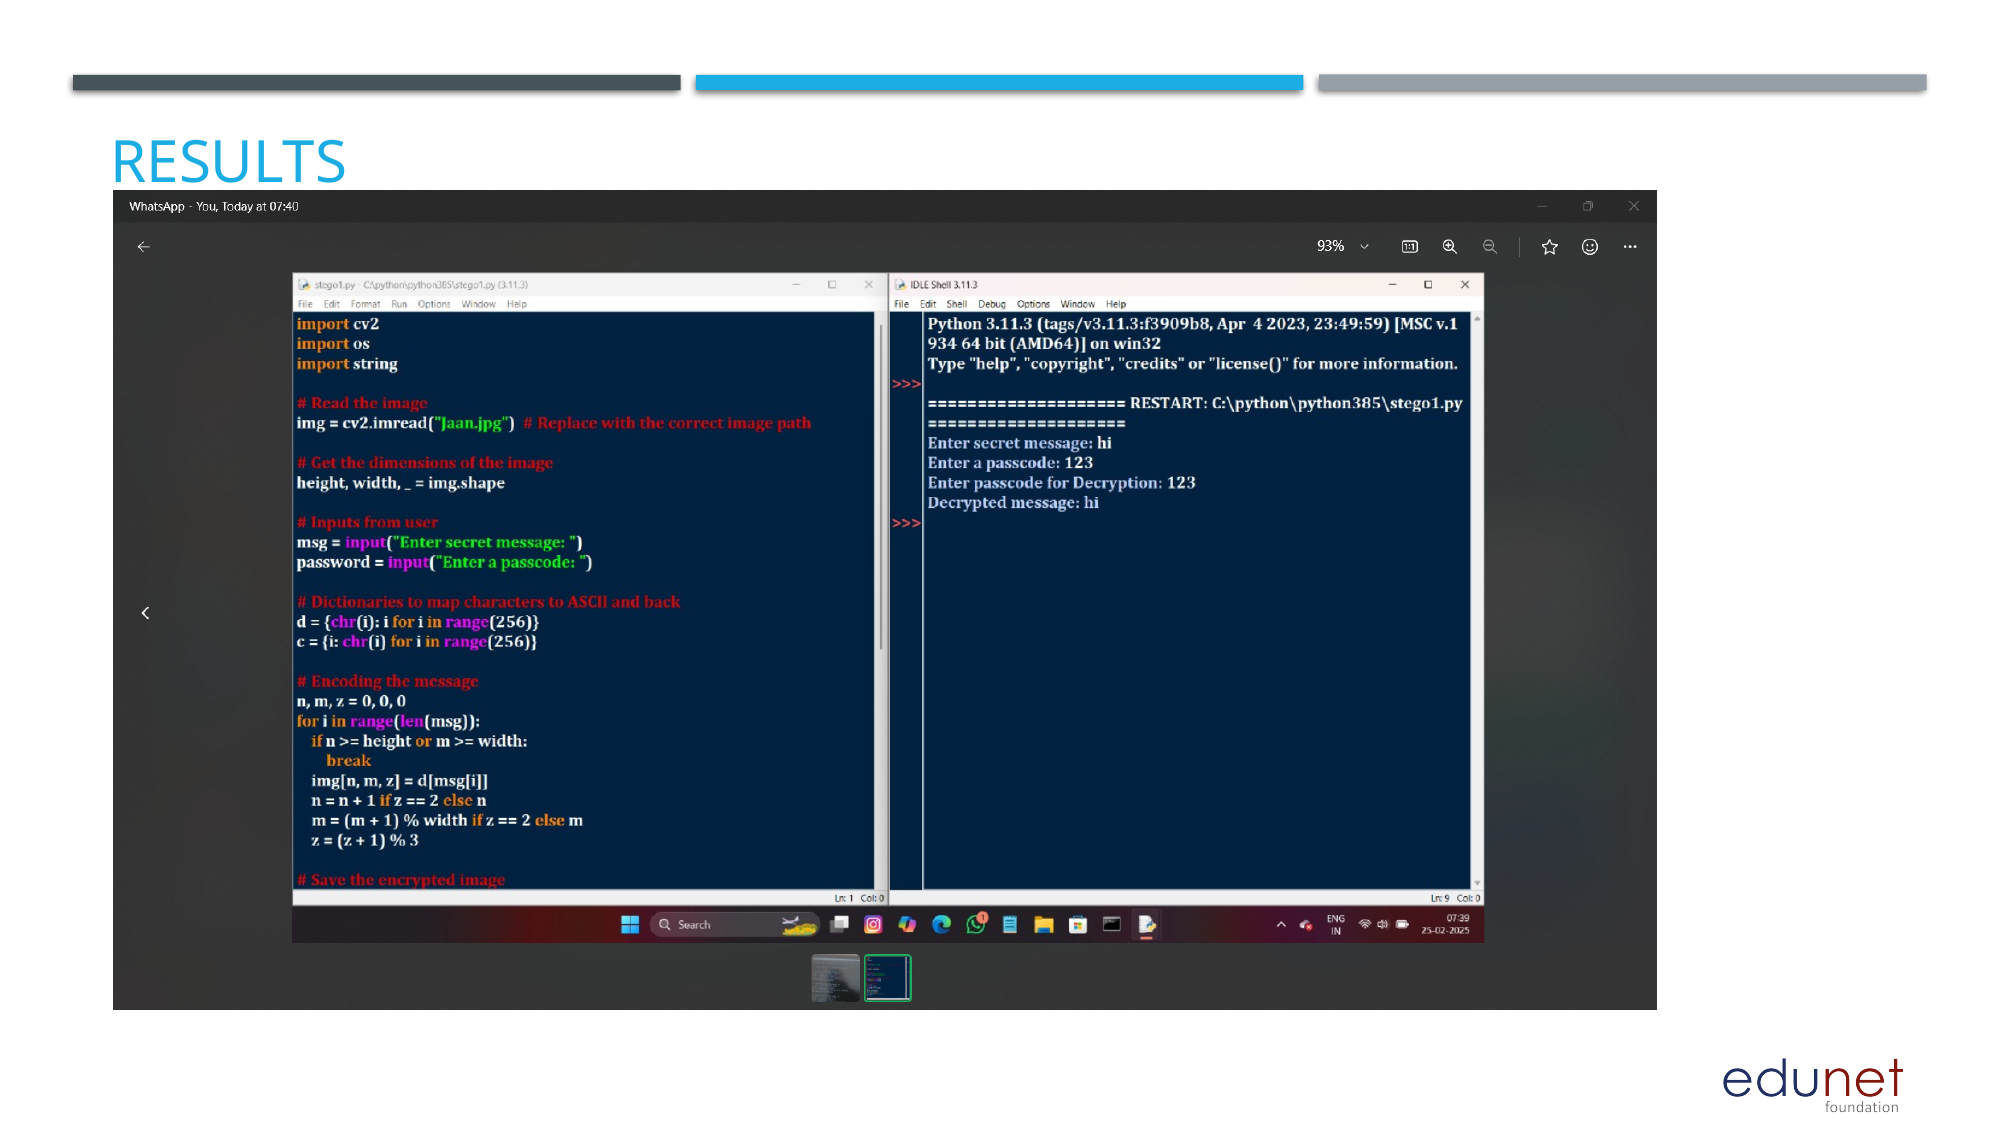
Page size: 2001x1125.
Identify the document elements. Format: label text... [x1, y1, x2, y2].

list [113, 189, 1657, 1011]
picture [1719, 1056, 1905, 1116]
title Results [95, 115, 1905, 203]
